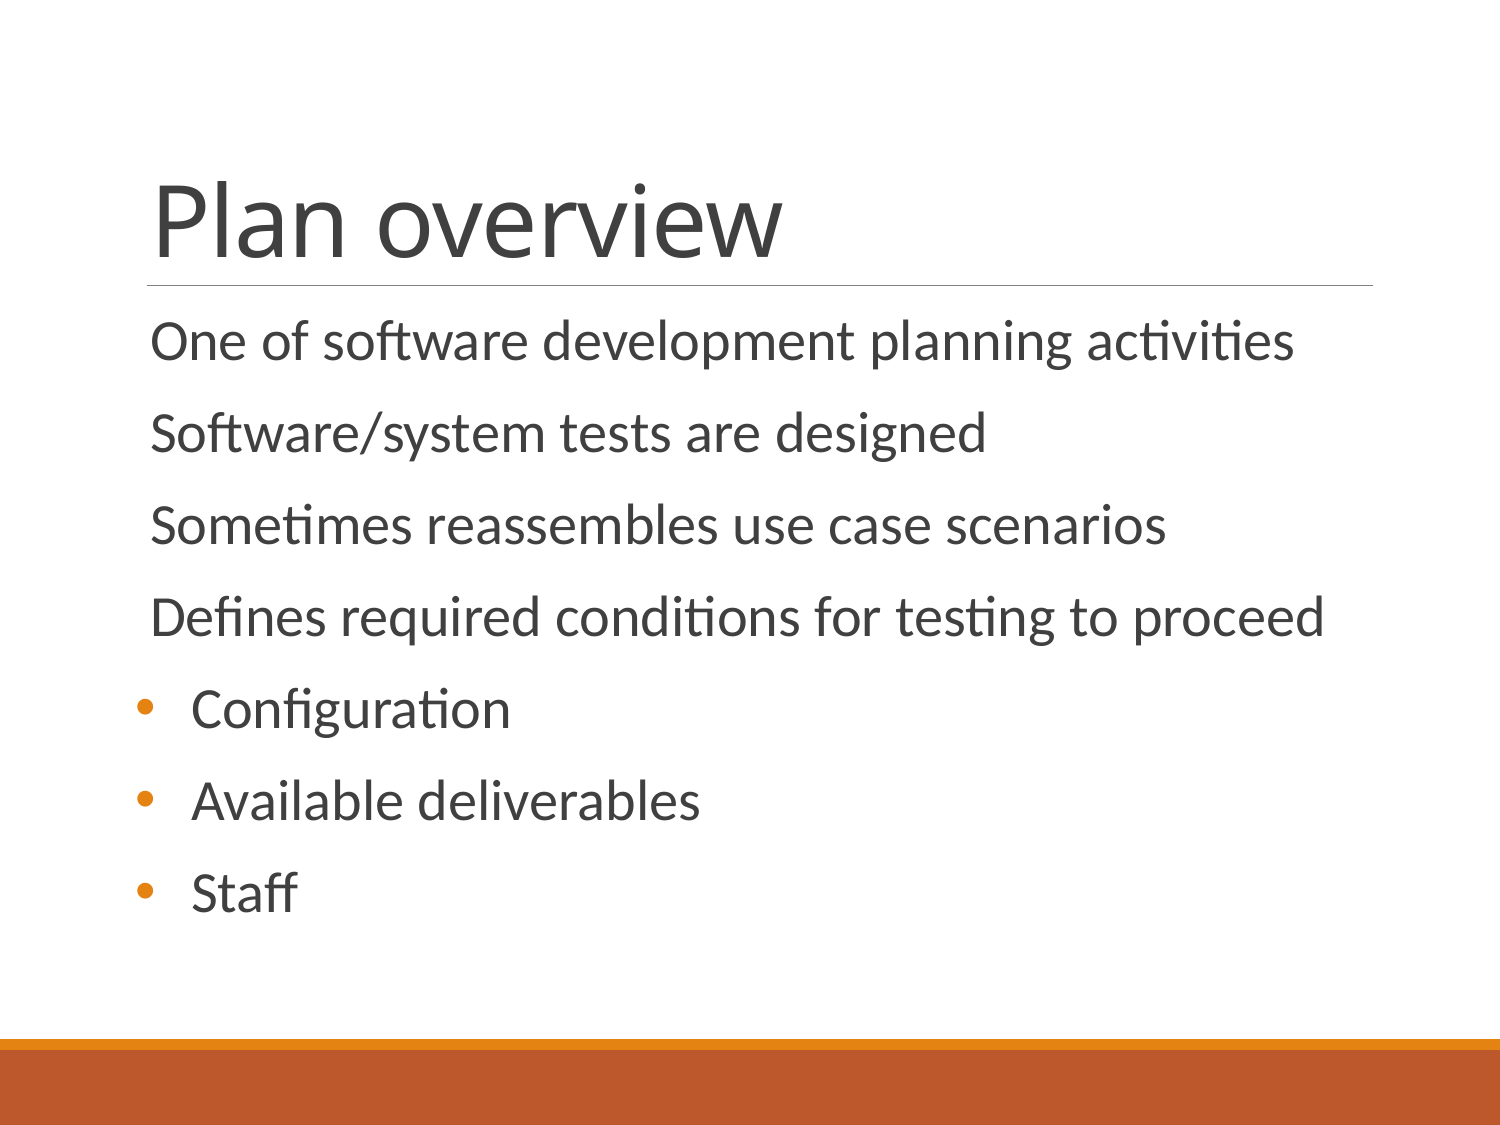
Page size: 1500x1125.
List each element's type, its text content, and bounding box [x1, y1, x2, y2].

title Plan overview [135, 47, 1373, 285]
list One of software development planning activities Software/system tests are designed Sometimes reassembles use case scenarios Defines required conditions for testing to proceed Configuration Available deliverables Staff [135, 302, 1373, 963]
